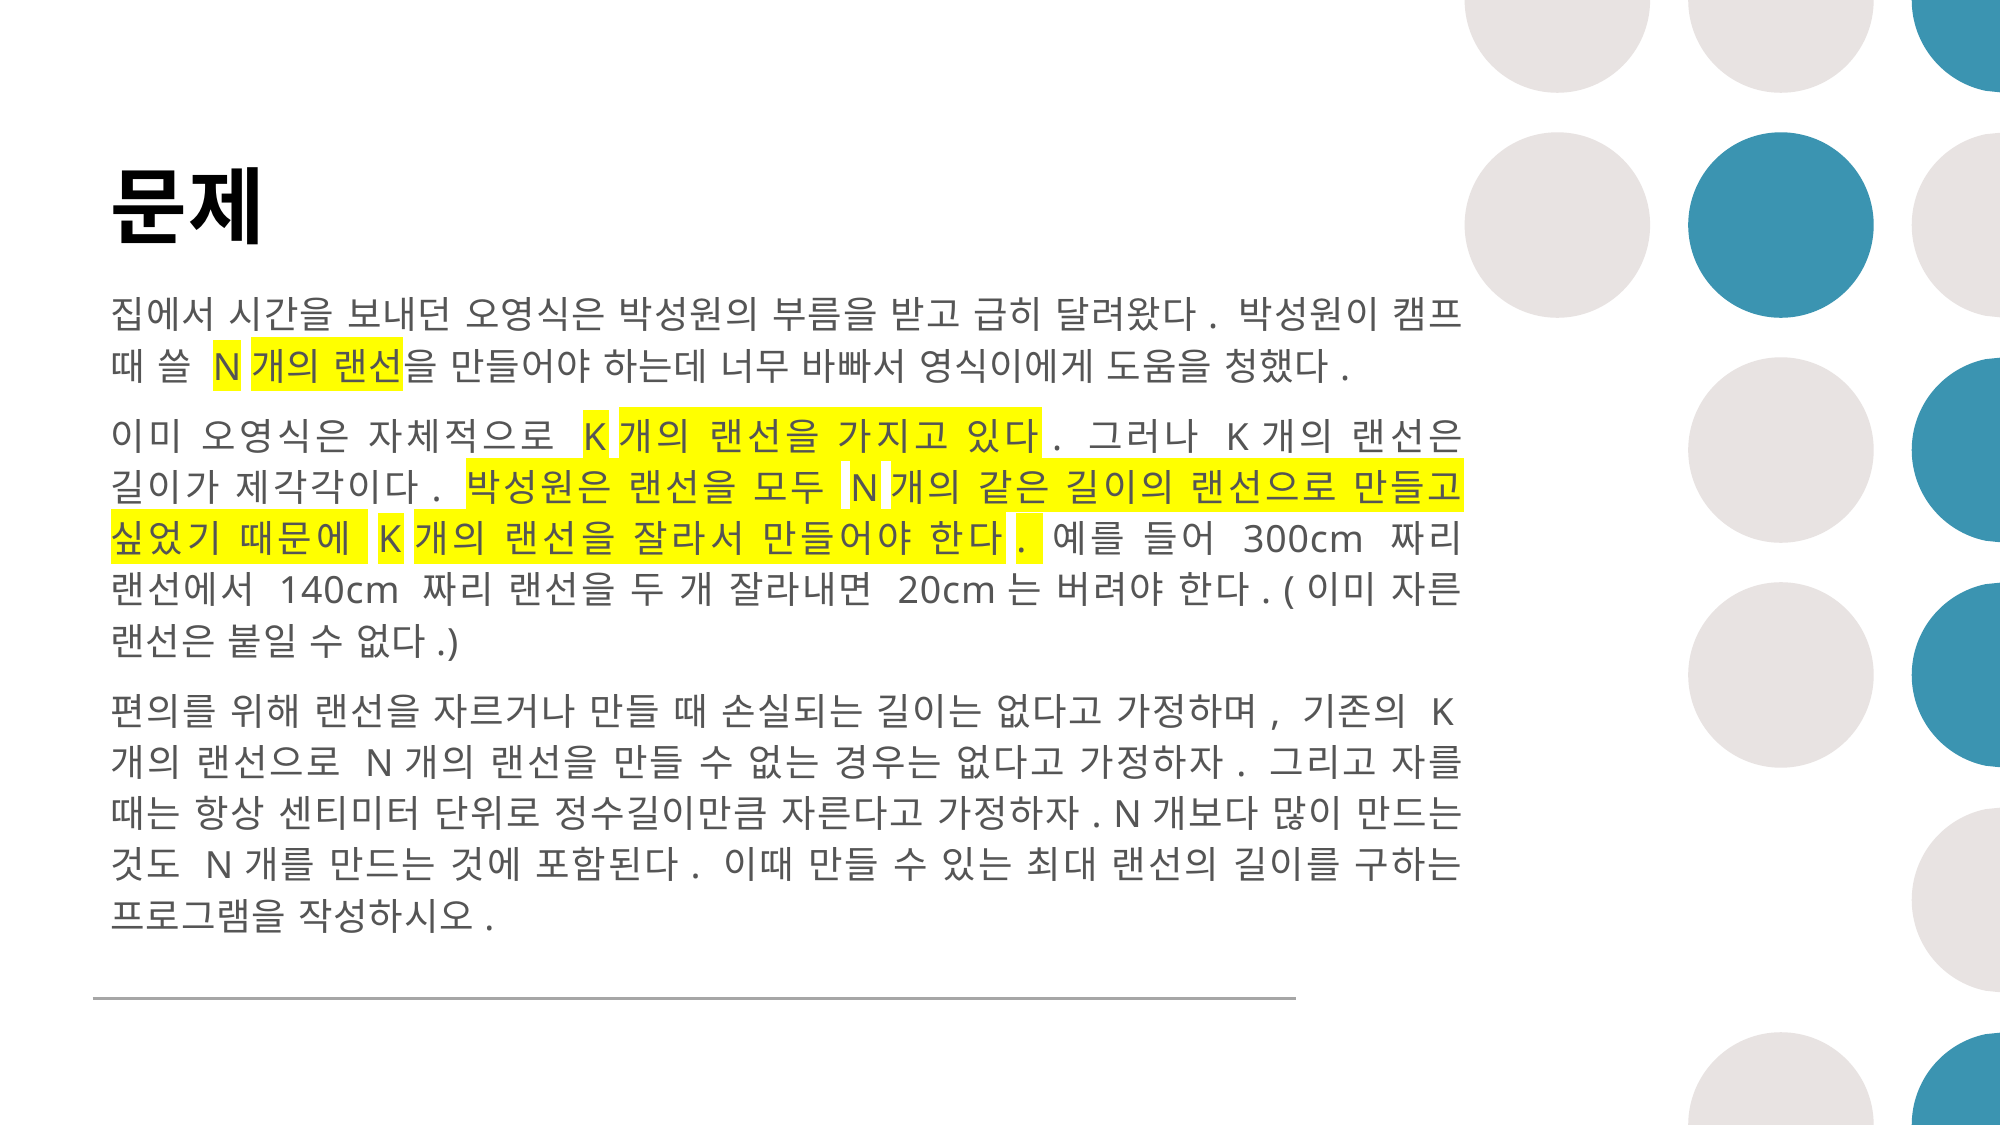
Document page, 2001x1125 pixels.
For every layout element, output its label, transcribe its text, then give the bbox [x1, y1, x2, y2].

title 문제 [92, 126, 1297, 267]
list 집에서 시간을 보내던 오영식은 박성원의 부름을 받고 급히 달려왔다. 박성원이 캠프 때 쓸 N개의 랜선을 만들어야 하는데 너무 바빠서 영식이에게 도움을 청했다. 이미 오영식은 자체적으로 K개의 랜선을 가지고 있다. 그러나 K개의 랜선은 길이가 제각각이다. 박성원은 랜선을 모두 N개의 같은 길이의 랜선으로 만들고 싶었기 때문에 K개의 랜선을 잘라서 만들어야 한다. 예를 들어 300cm 짜리 랜선에서 140cm 짜리 랜선을 두 개 잘라내면 20cm는 버려야 한다. (이미 자른 랜선은 붙일 수 없다.) 편의를 위해 랜선을 자르거나 만들 때 손실되는 길이는 없다고 가정하며, 기존의 K개의 랜선으로 N개의 랜선을 만들 수 없는 경우는 없다고 가정하자. 그리고 자를 때는 항상 센티미터 단위로 정수길이만큼 자른다고 가정하자. N개보다 많이 만드는 것도 N개를 만드는 것에 포함된다. 이때 만들 수 있는 최대 랜선의 길이를 구하는 프로그램을 작성하시오. [92, 267, 1482, 858]
